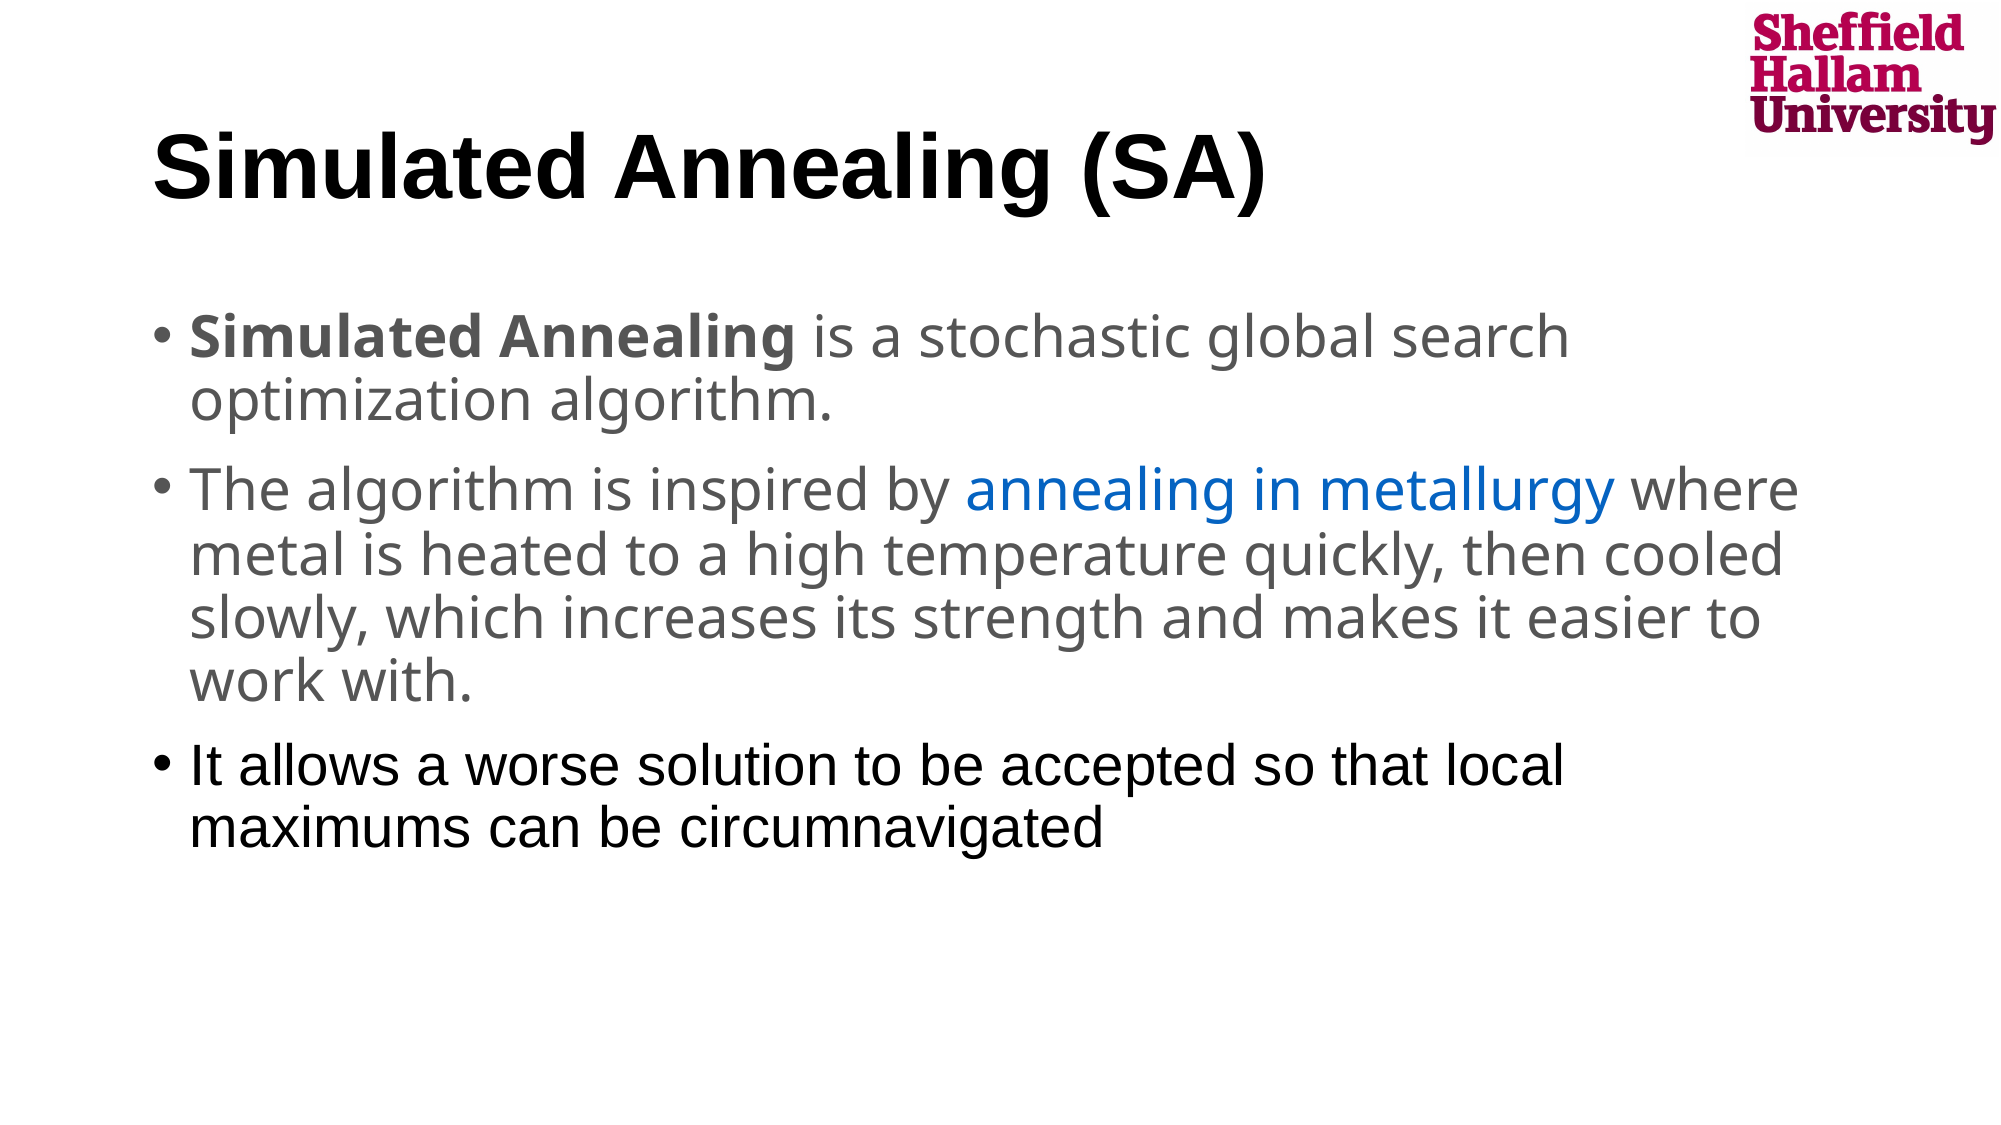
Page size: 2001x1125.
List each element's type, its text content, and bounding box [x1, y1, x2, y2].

picture [1745, 2, 1999, 157]
list Simulated Annealing is a stochastic global search optimization algorithm. The algorithm is inspired by annealing in metallurgy where metal is heated to a high temperature quickly, then cooled slowly, which increases its strength and makes it easier to work with. It allows a worse solution to be accepted so that local maximums can be circumnavigated [137, 299, 1863, 1014]
title Simulated Annealing (SA) [137, 59, 1863, 278]
